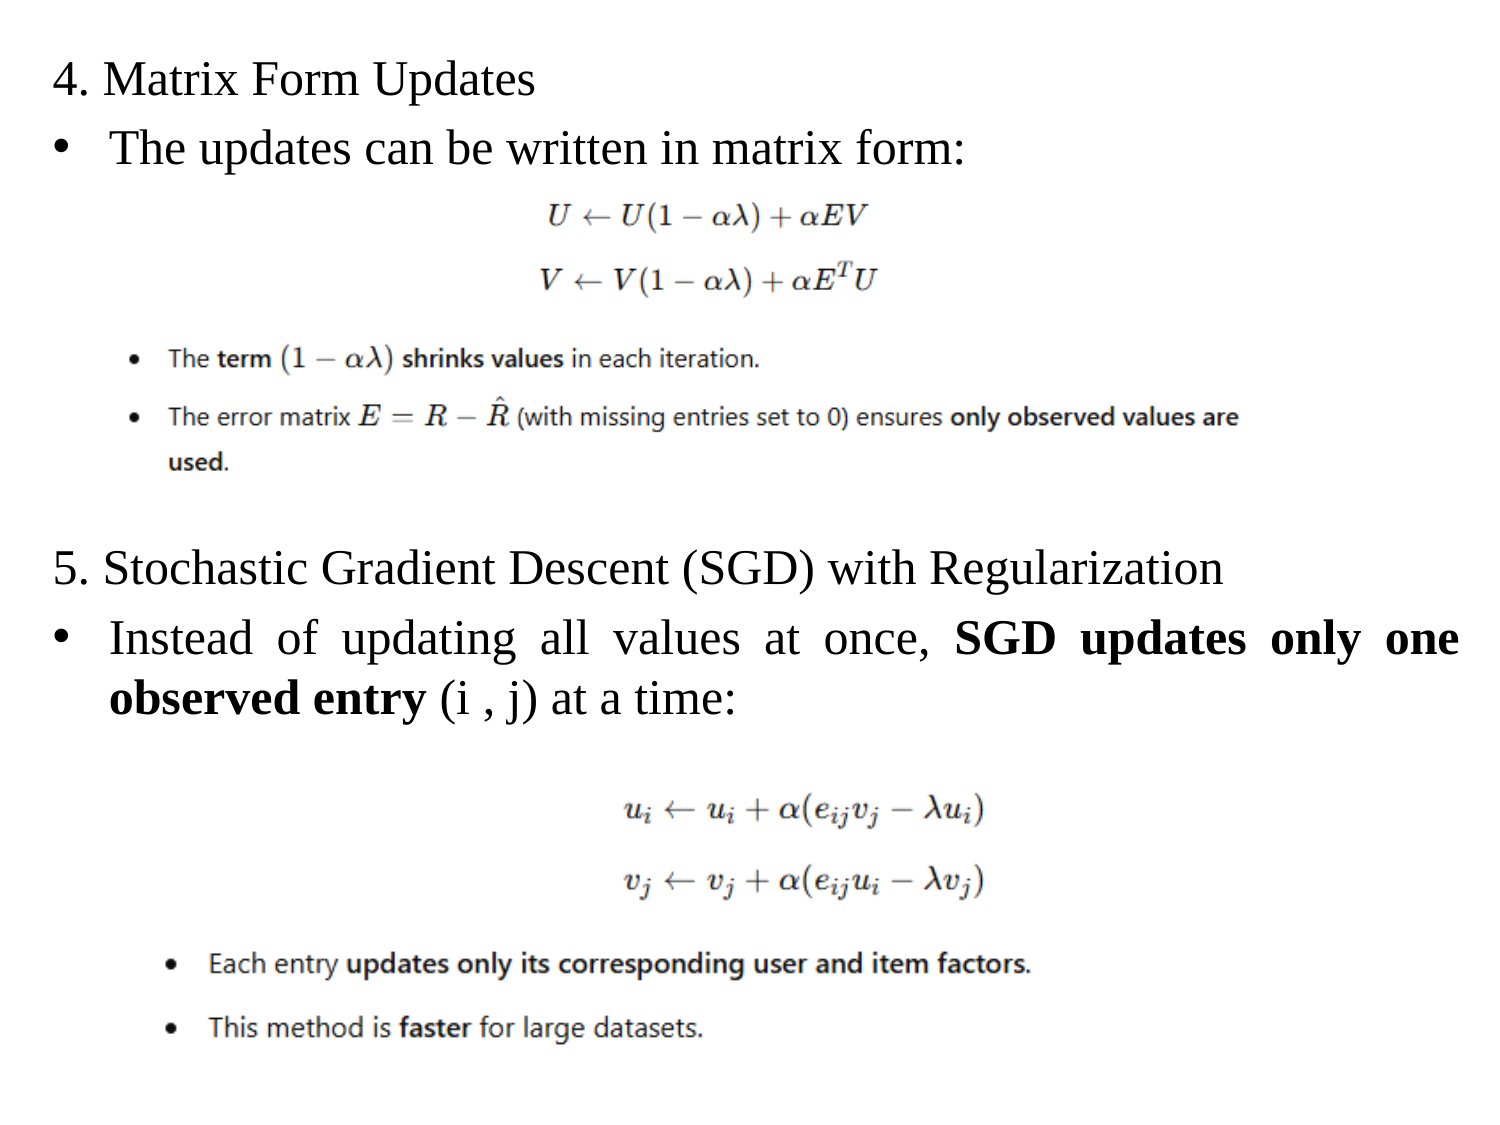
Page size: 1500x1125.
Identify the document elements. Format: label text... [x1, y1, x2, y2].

picture [112, 185, 1251, 479]
picture [149, 774, 1036, 1051]
list 4. Matrix Form Updates The updates can be written in matrix form: 5. Stochastic Gradient Descent (SGD) with Regularization Instead of updating all values at once, SGD updates only one observed entry (i , j) at a time: [37, 37, 1475, 1100]
